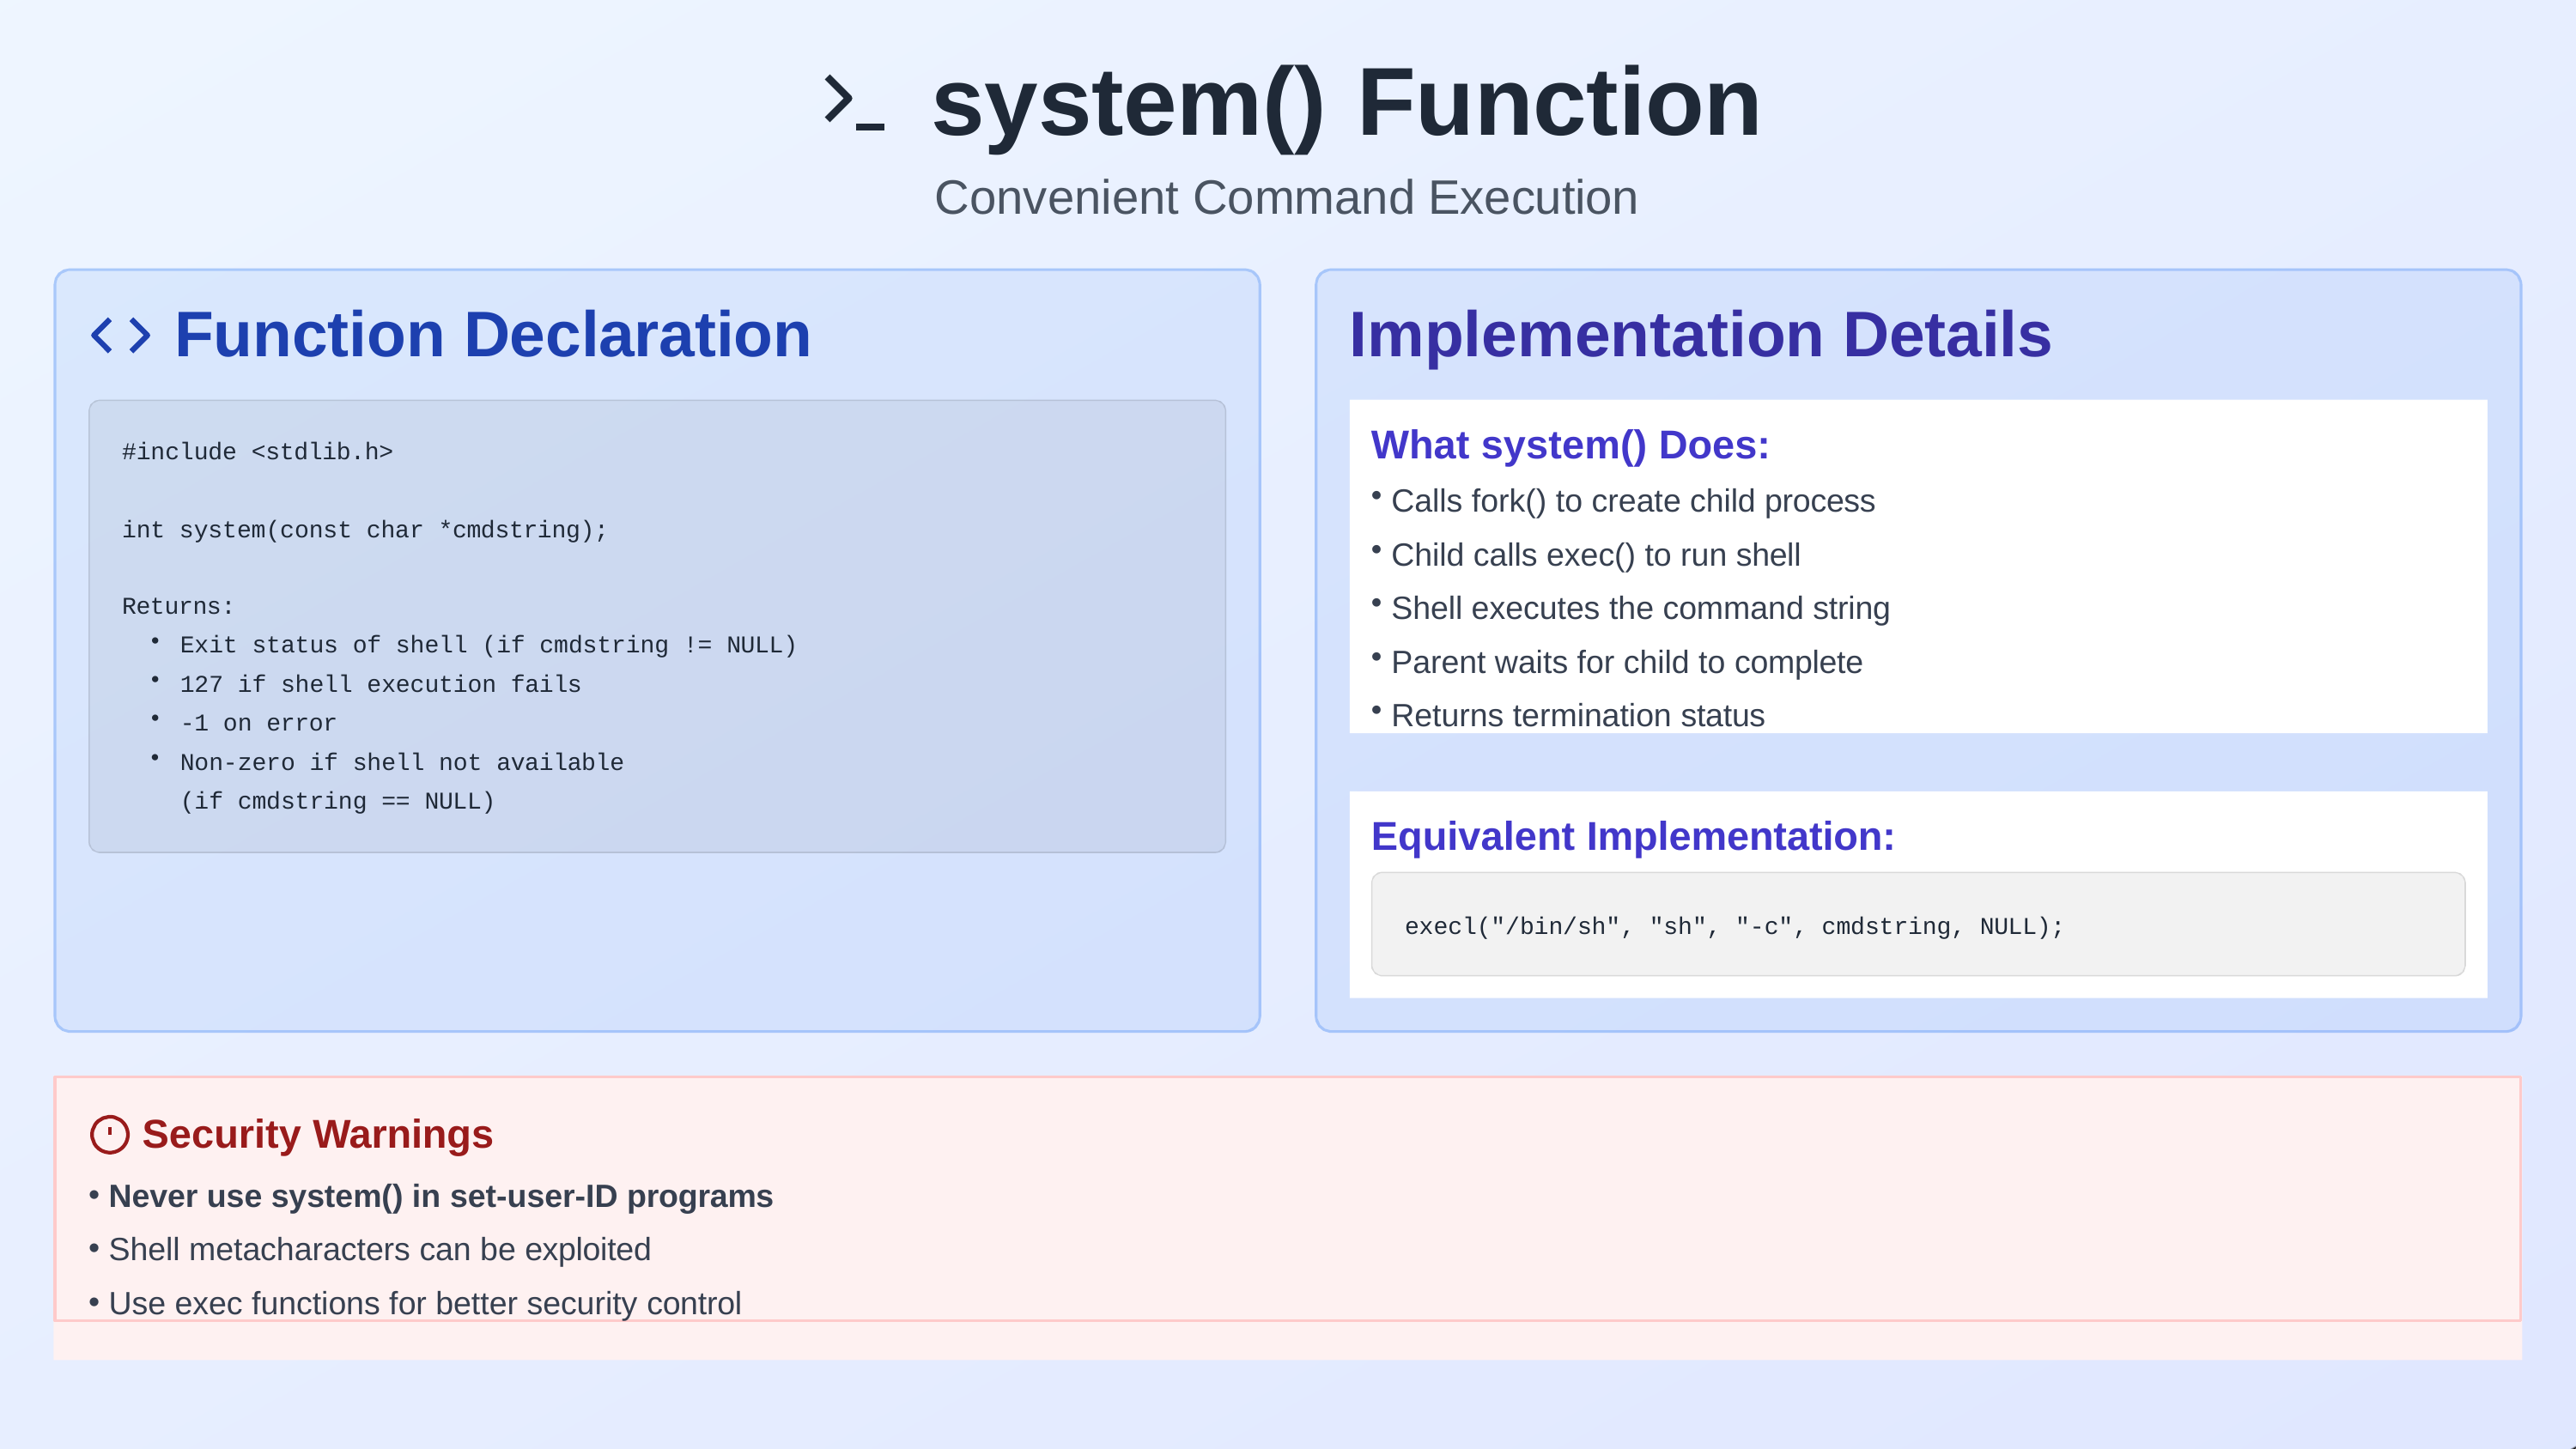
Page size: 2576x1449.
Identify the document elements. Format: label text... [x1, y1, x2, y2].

picture [0, 0, 2576, 1449]
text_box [53, 268, 1261, 1034]
text_box [53, 1076, 2523, 1361]
text_box Security Warnings Never use system() in set-user-ID programs Shell metacharacters can be exploited Use exec functions for better security control [55, 1076, 2521, 1321]
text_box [1314, 268, 2523, 1034]
text_box [827, 76, 849, 120]
title system() Function Convenient Command Execution [929, 14, 1765, 282]
